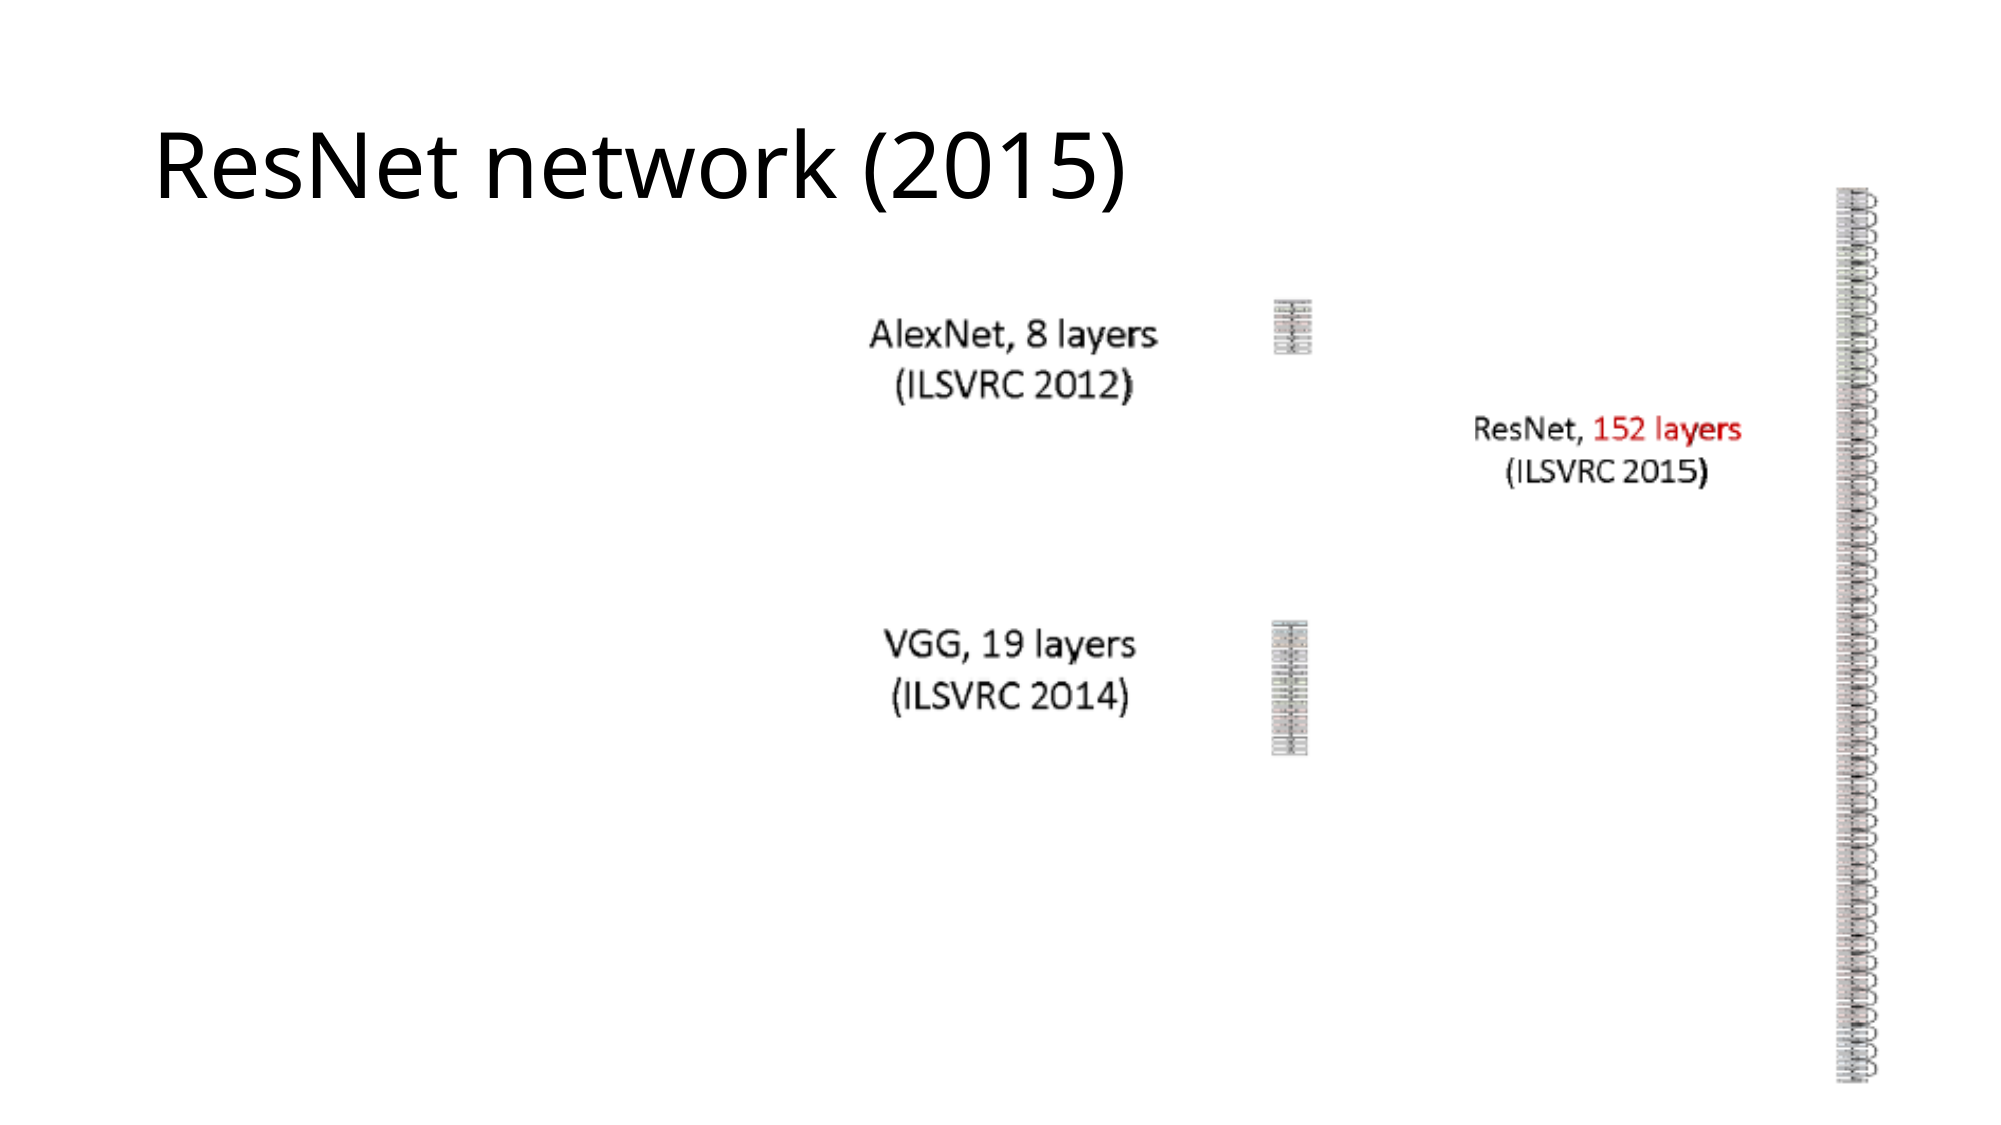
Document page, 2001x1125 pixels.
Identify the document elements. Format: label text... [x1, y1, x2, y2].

picture [806, 570, 1340, 790]
title ResNet network (2015) [137, 59, 1863, 278]
picture [1475, 182, 1892, 1090]
picture [847, 260, 1340, 480]
